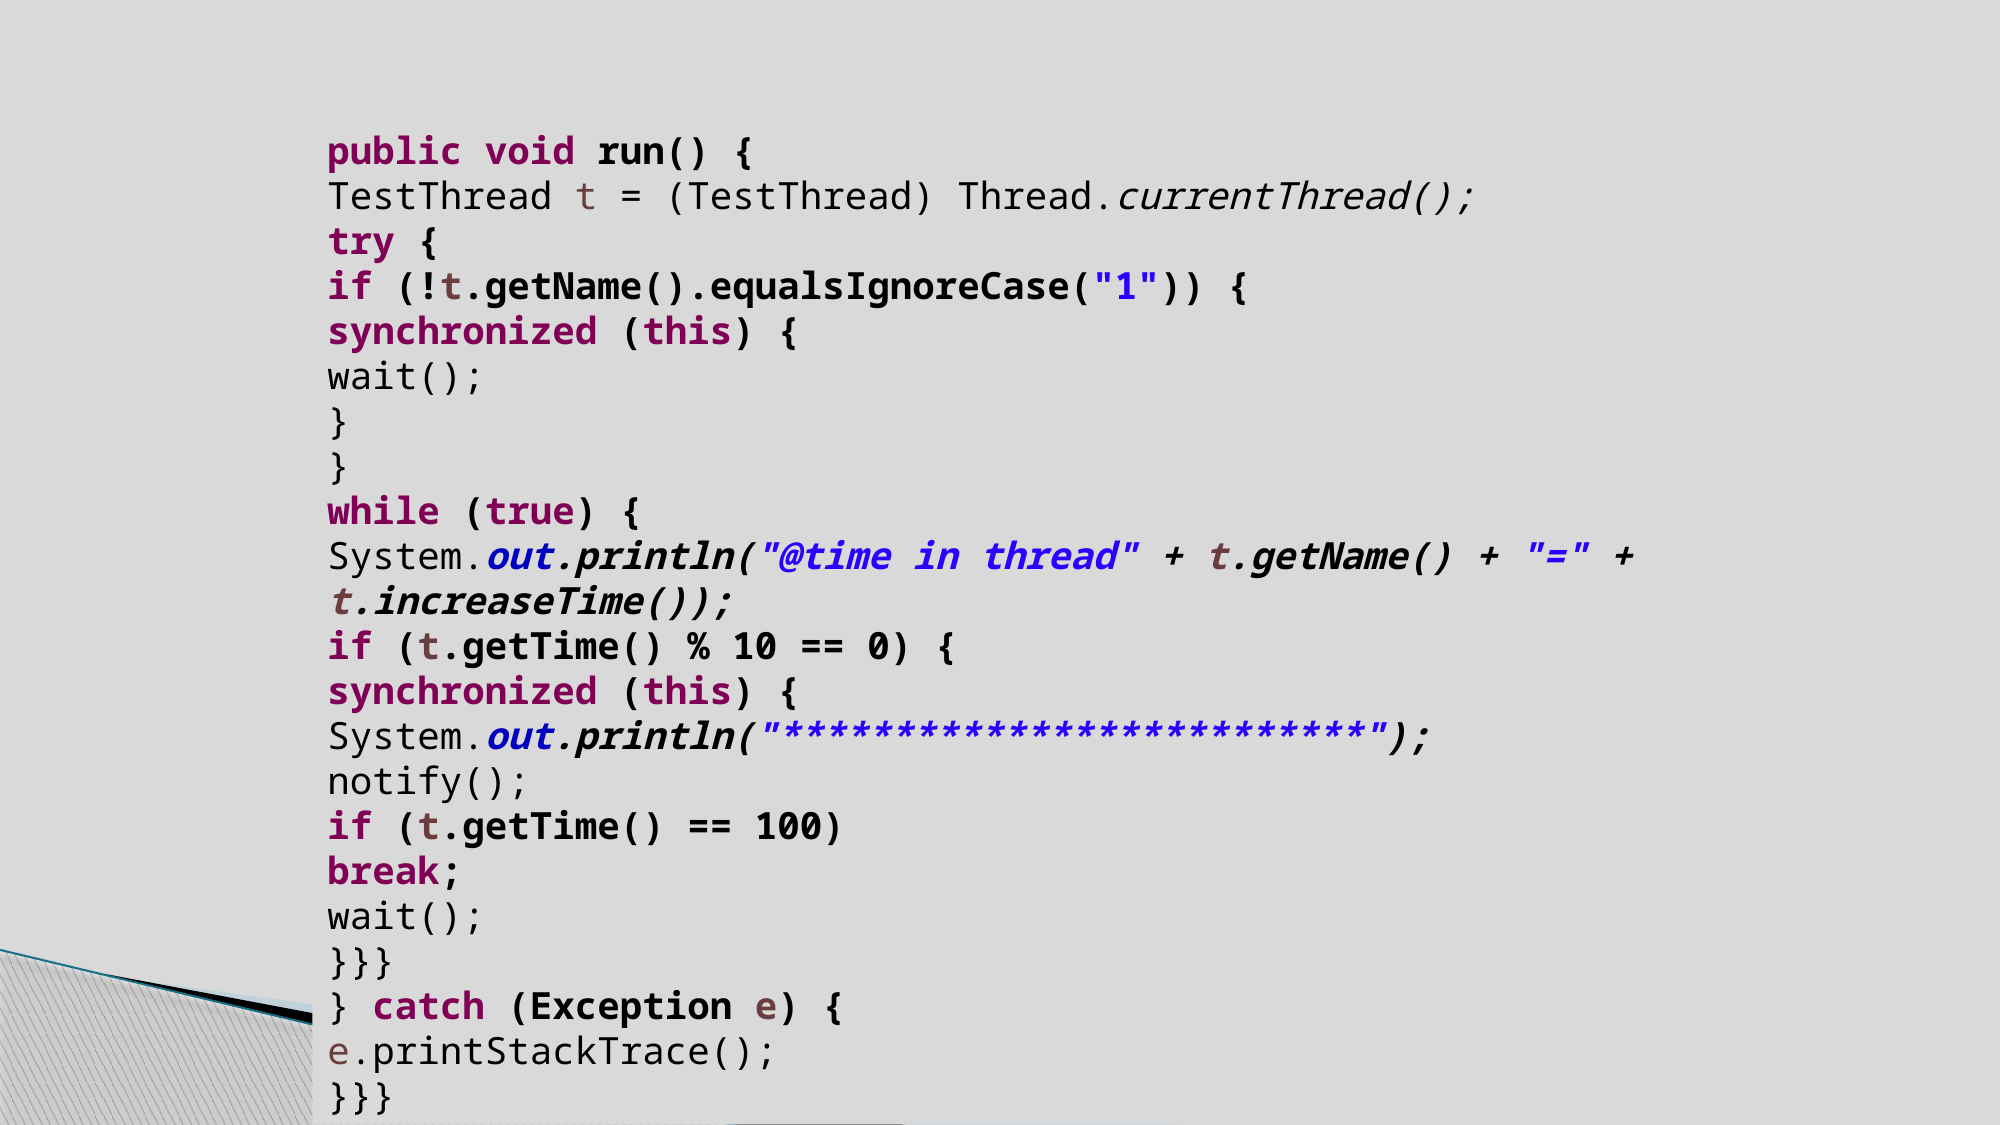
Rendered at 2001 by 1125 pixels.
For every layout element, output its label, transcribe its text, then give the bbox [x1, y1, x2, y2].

text_box public void run() { TestThread t = (TestThread) Thread.currentThread(); try { if (!t.getName().equalsIgnoreCase("1")) { synchronized (this) { wait(); } } while (true) { System.out.println("@time in thread" + t.getName() + "=" + t.increaseTime()); if (t.getTime() % 10 == 0) { synchronized (this) { System.out.println("**************************"); notify(); if (t.getTime() == 100) break; wait(); }}} } catch (Exception e) { e.printStackTrace(); }}} [312, 74, 1650, 1125]
